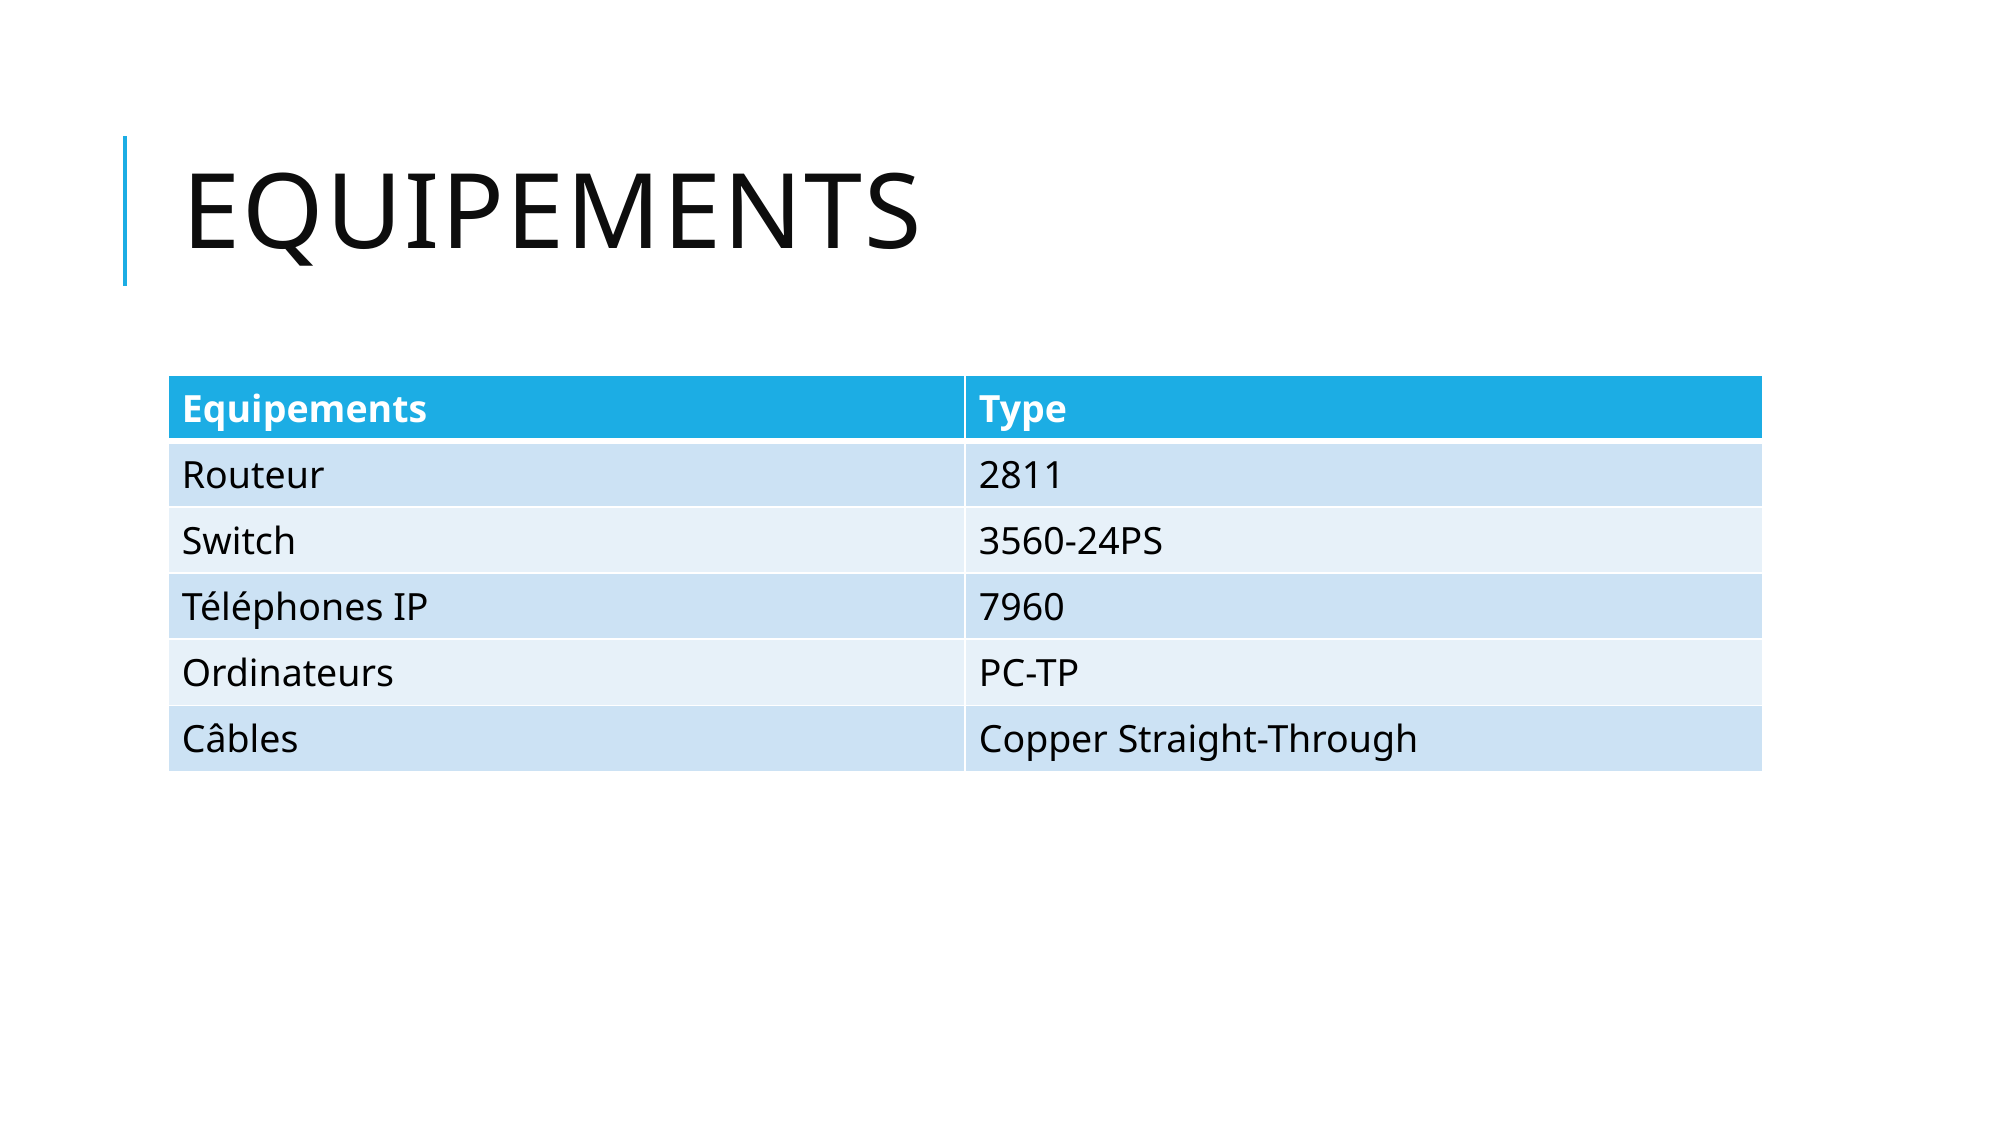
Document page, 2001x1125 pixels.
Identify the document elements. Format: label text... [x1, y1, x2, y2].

table_header Equipements [169, 376, 964, 438]
table_cell Câbles [169, 706, 964, 771]
table_cell Copper Straight-Through [966, 706, 1762, 771]
table_cell Routeur [169, 444, 964, 506]
table_cell Switch [169, 508, 964, 572]
title Equipements [168, 96, 1763, 342]
table_cell Ordinateurs [169, 640, 964, 705]
table_cell PC-TP [966, 640, 1762, 705]
table_cell Téléphones IP [169, 574, 964, 638]
table_cell 7960 [966, 574, 1762, 638]
table_cell 3560-24PS [966, 508, 1762, 572]
table_cell 2811 [966, 444, 1762, 506]
table_header Type [966, 376, 1762, 438]
